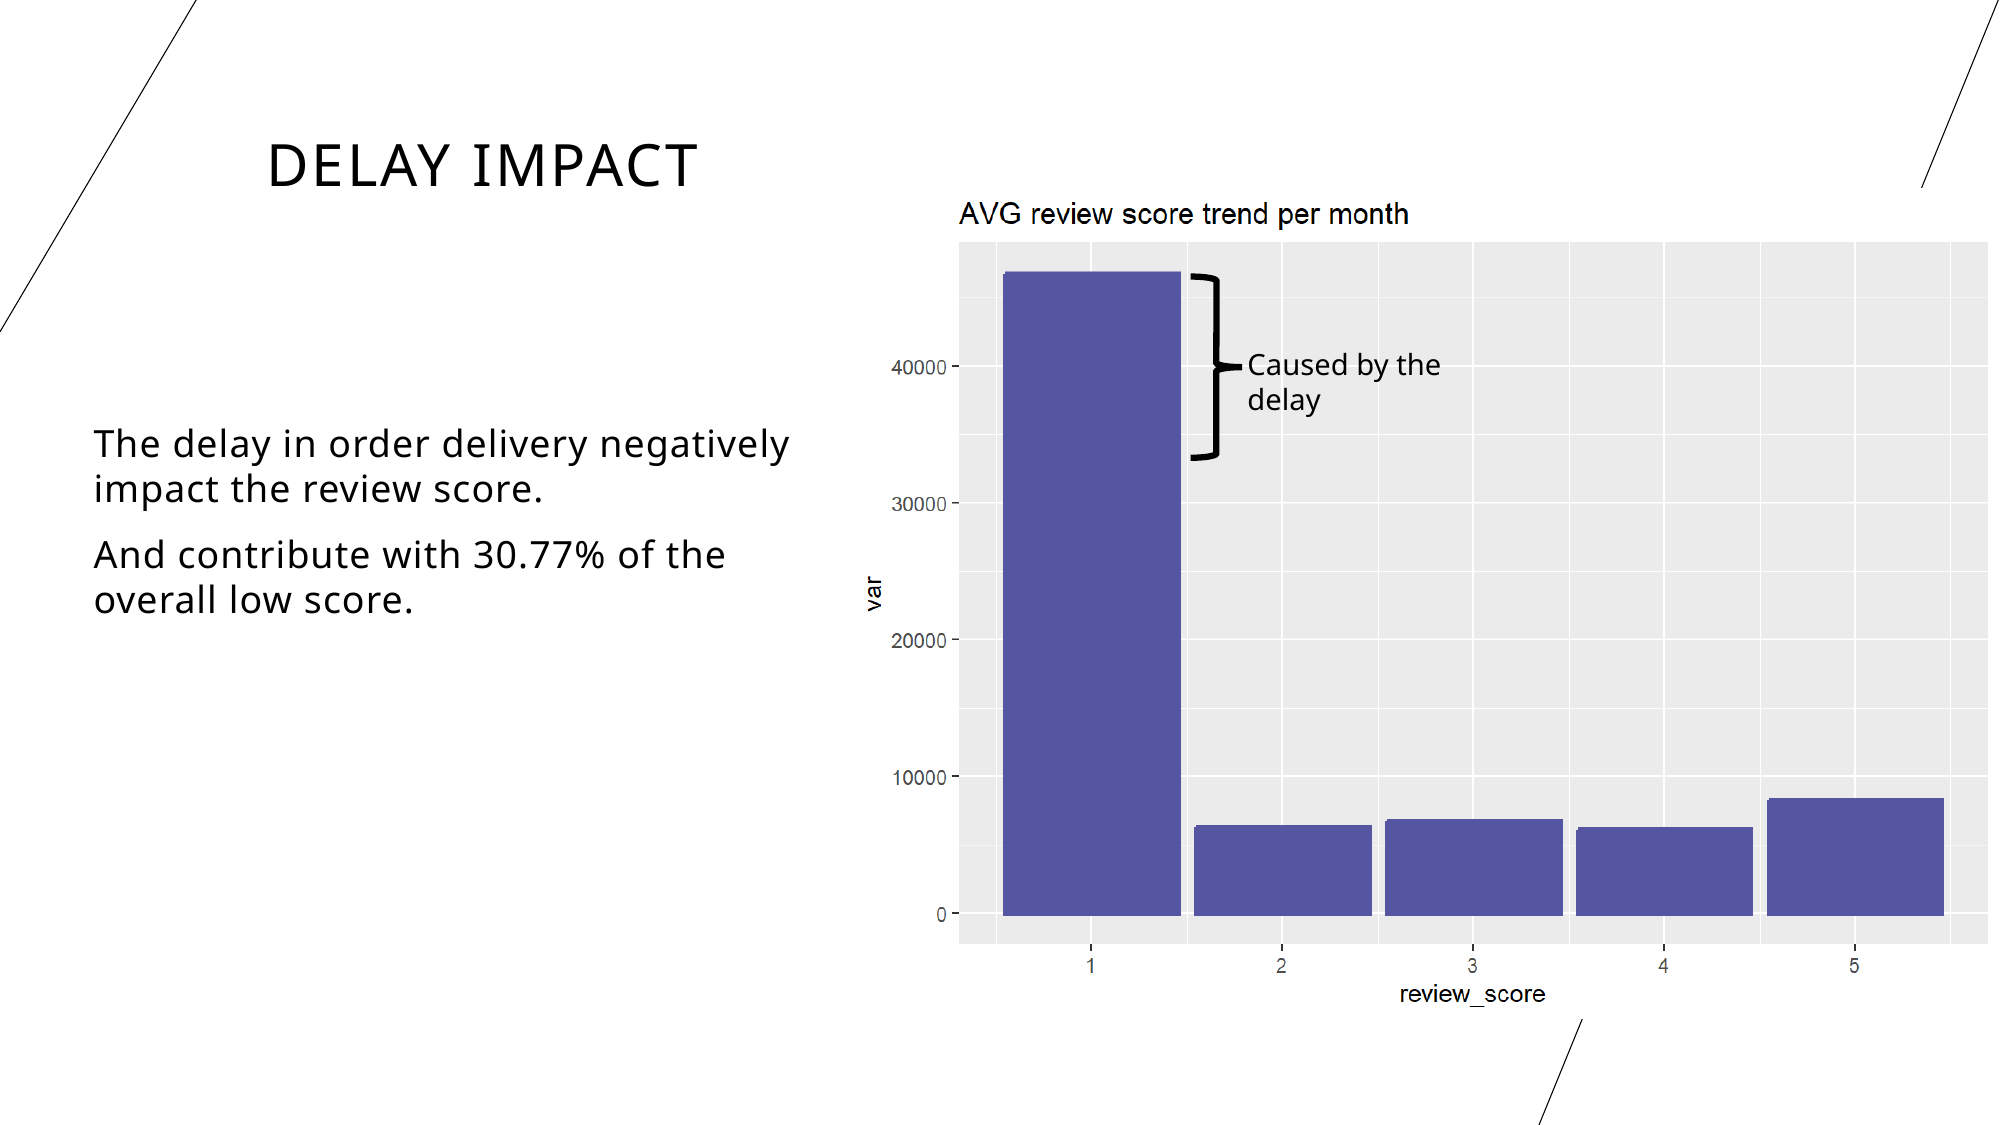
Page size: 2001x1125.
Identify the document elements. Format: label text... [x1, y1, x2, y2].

picture [849, 188, 2000, 1019]
title Delay impact [251, 94, 761, 207]
list The delay in order delivery negatively impact the review score. And contribute with 30.77% of the overall low score. [78, 412, 849, 713]
